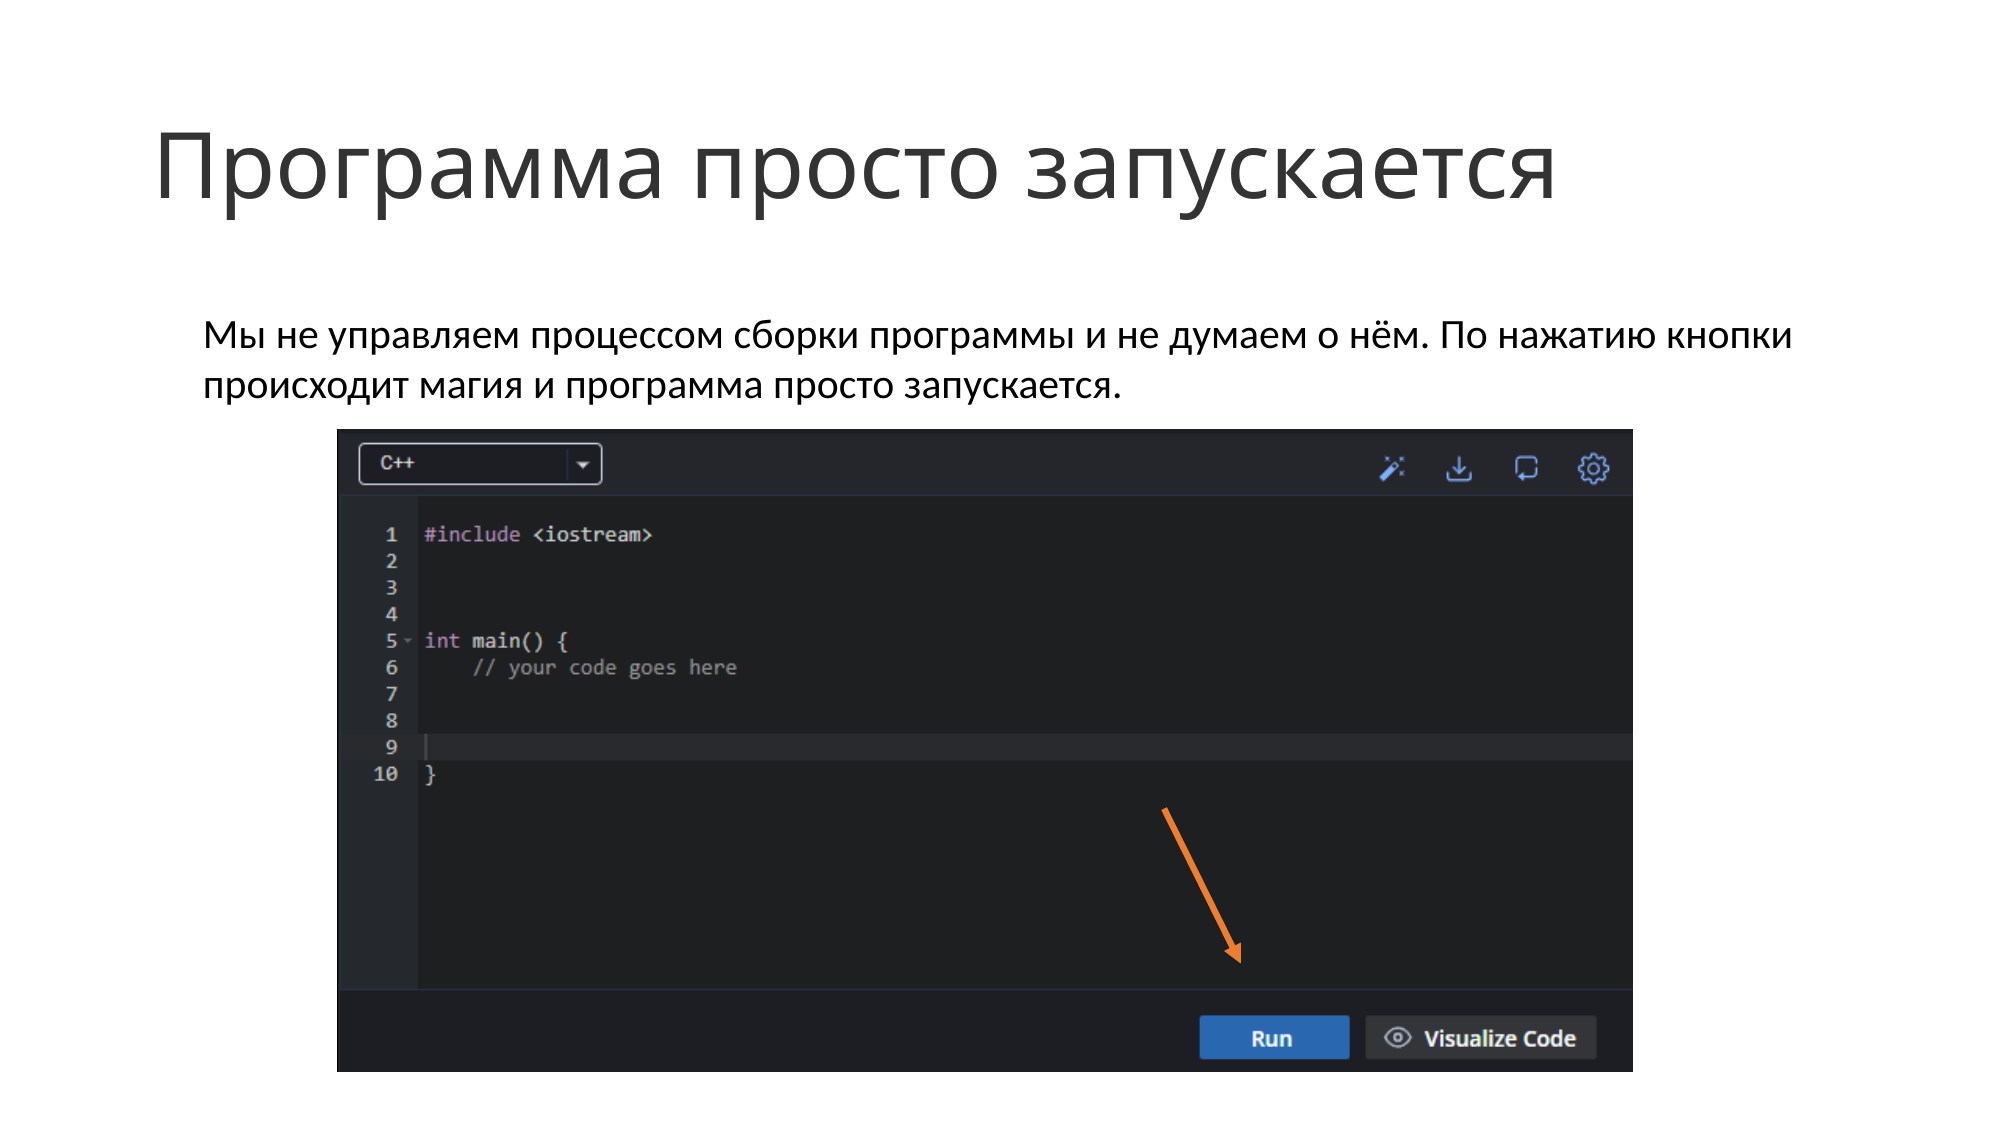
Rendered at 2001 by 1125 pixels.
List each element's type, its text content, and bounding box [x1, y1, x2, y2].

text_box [1164, 808, 1241, 964]
picture [337, 429, 1634, 1072]
title Программа просто запускается [137, 59, 1863, 278]
list Мы не управляем процессом сборки программы и не думаем о нём. По нажатию кнопки происходит магия и программа просто запускается. [187, 299, 1949, 432]
